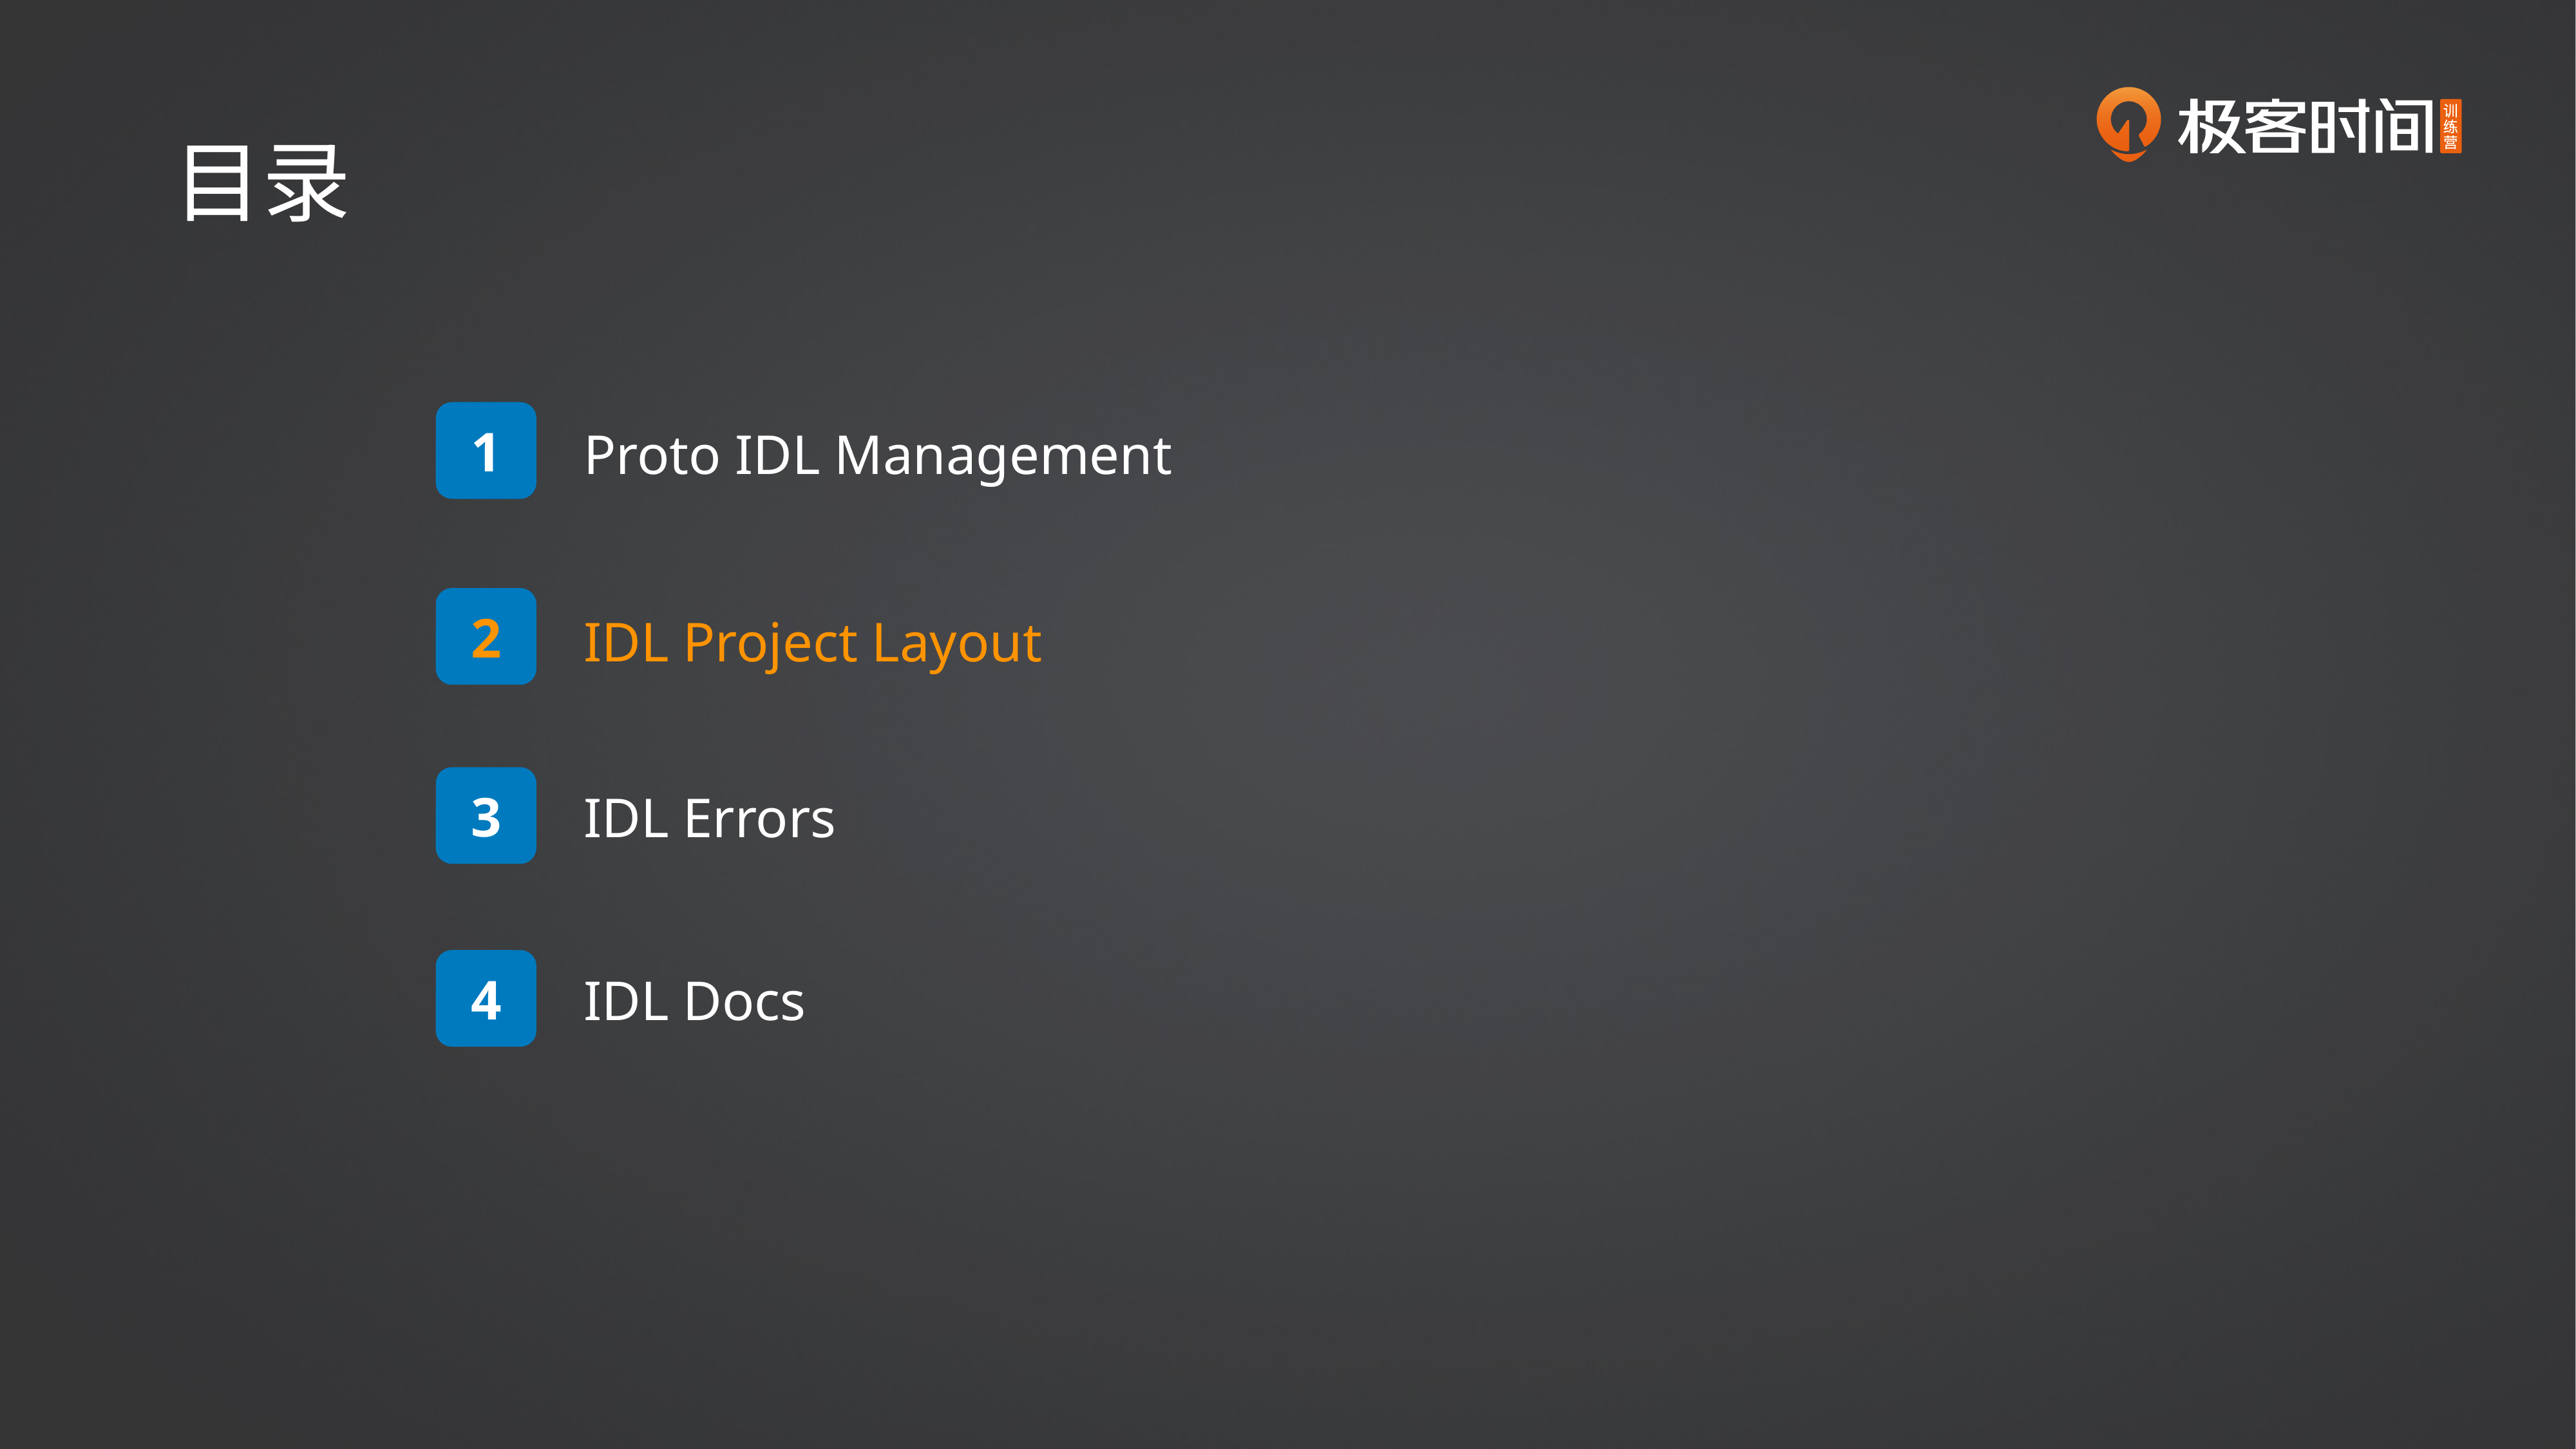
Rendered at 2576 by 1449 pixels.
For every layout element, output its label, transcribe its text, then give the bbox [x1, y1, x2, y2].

text_box IDL Project Layout [583, 598, 1817, 682]
text_box Proto IDL Management [583, 411, 1817, 495]
text_box 3 [434, 766, 538, 866]
text_box 1 [434, 401, 538, 500]
text_box 2 [434, 587, 538, 687]
picture [0, 0, 2576, 1449]
text_box IDL Errors [583, 773, 1817, 858]
text_box 4 [434, 949, 538, 1048]
text_box 目录 [168, 120, 704, 238]
text_box IDL Docs [583, 956, 1817, 1041]
